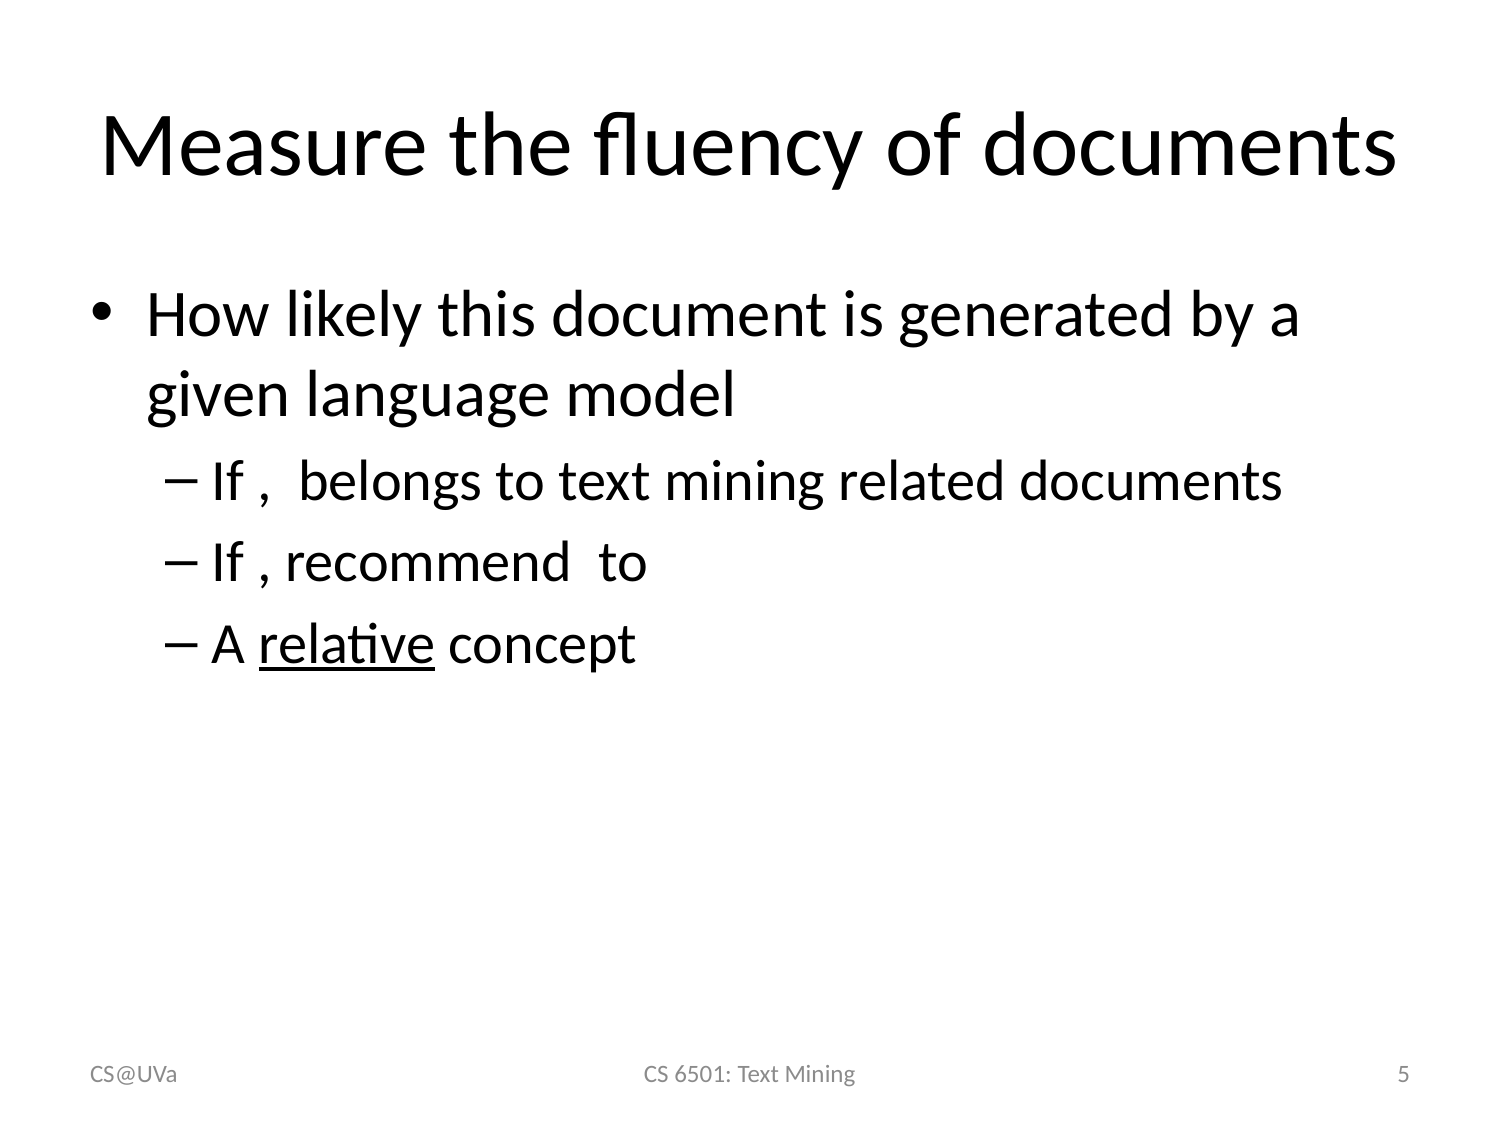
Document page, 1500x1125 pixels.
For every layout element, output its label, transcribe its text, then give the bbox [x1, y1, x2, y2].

slide_number 5 [1074, 1042, 1425, 1103]
title Measure the fluency of documents [75, 45, 1425, 233]
footer CS 6501: Text Mining [512, 1042, 988, 1103]
slide_number CS@UVa [75, 1042, 425, 1103]
